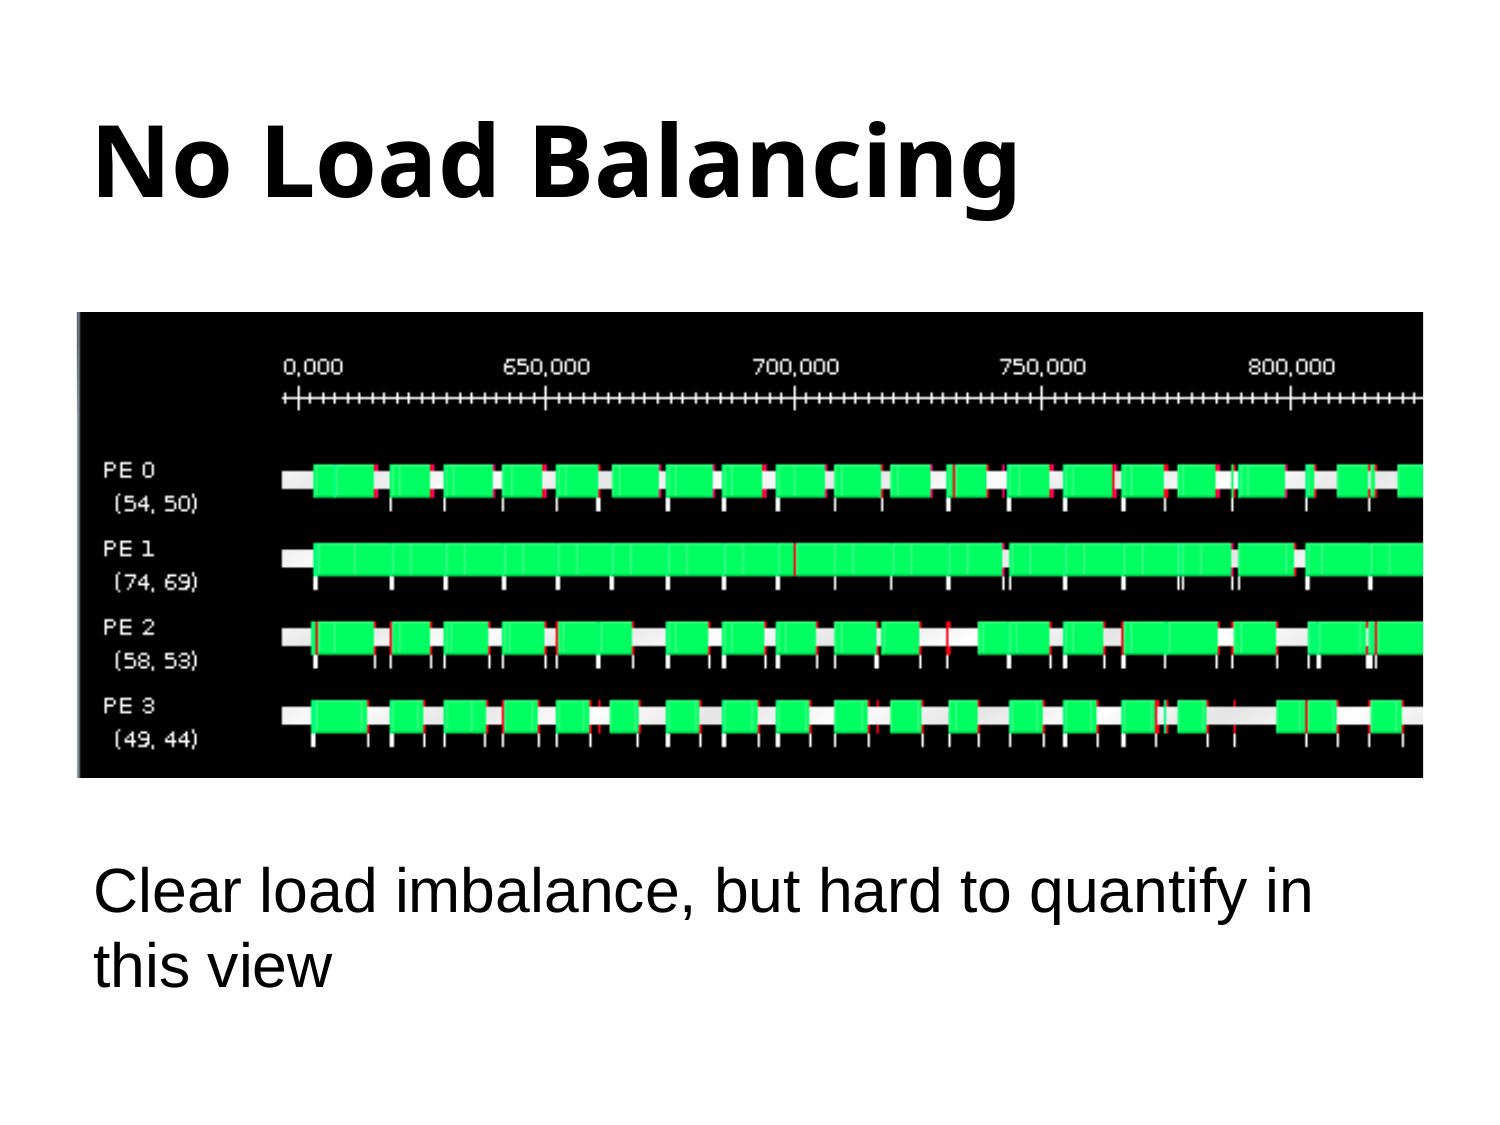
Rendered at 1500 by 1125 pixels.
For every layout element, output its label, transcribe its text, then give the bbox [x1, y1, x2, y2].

title No Load Balancing [75, 45, 1425, 233]
picture [76, 312, 1424, 778]
text_box Clear load imbalance, but hard to quantify in this view [78, 834, 1425, 1047]
